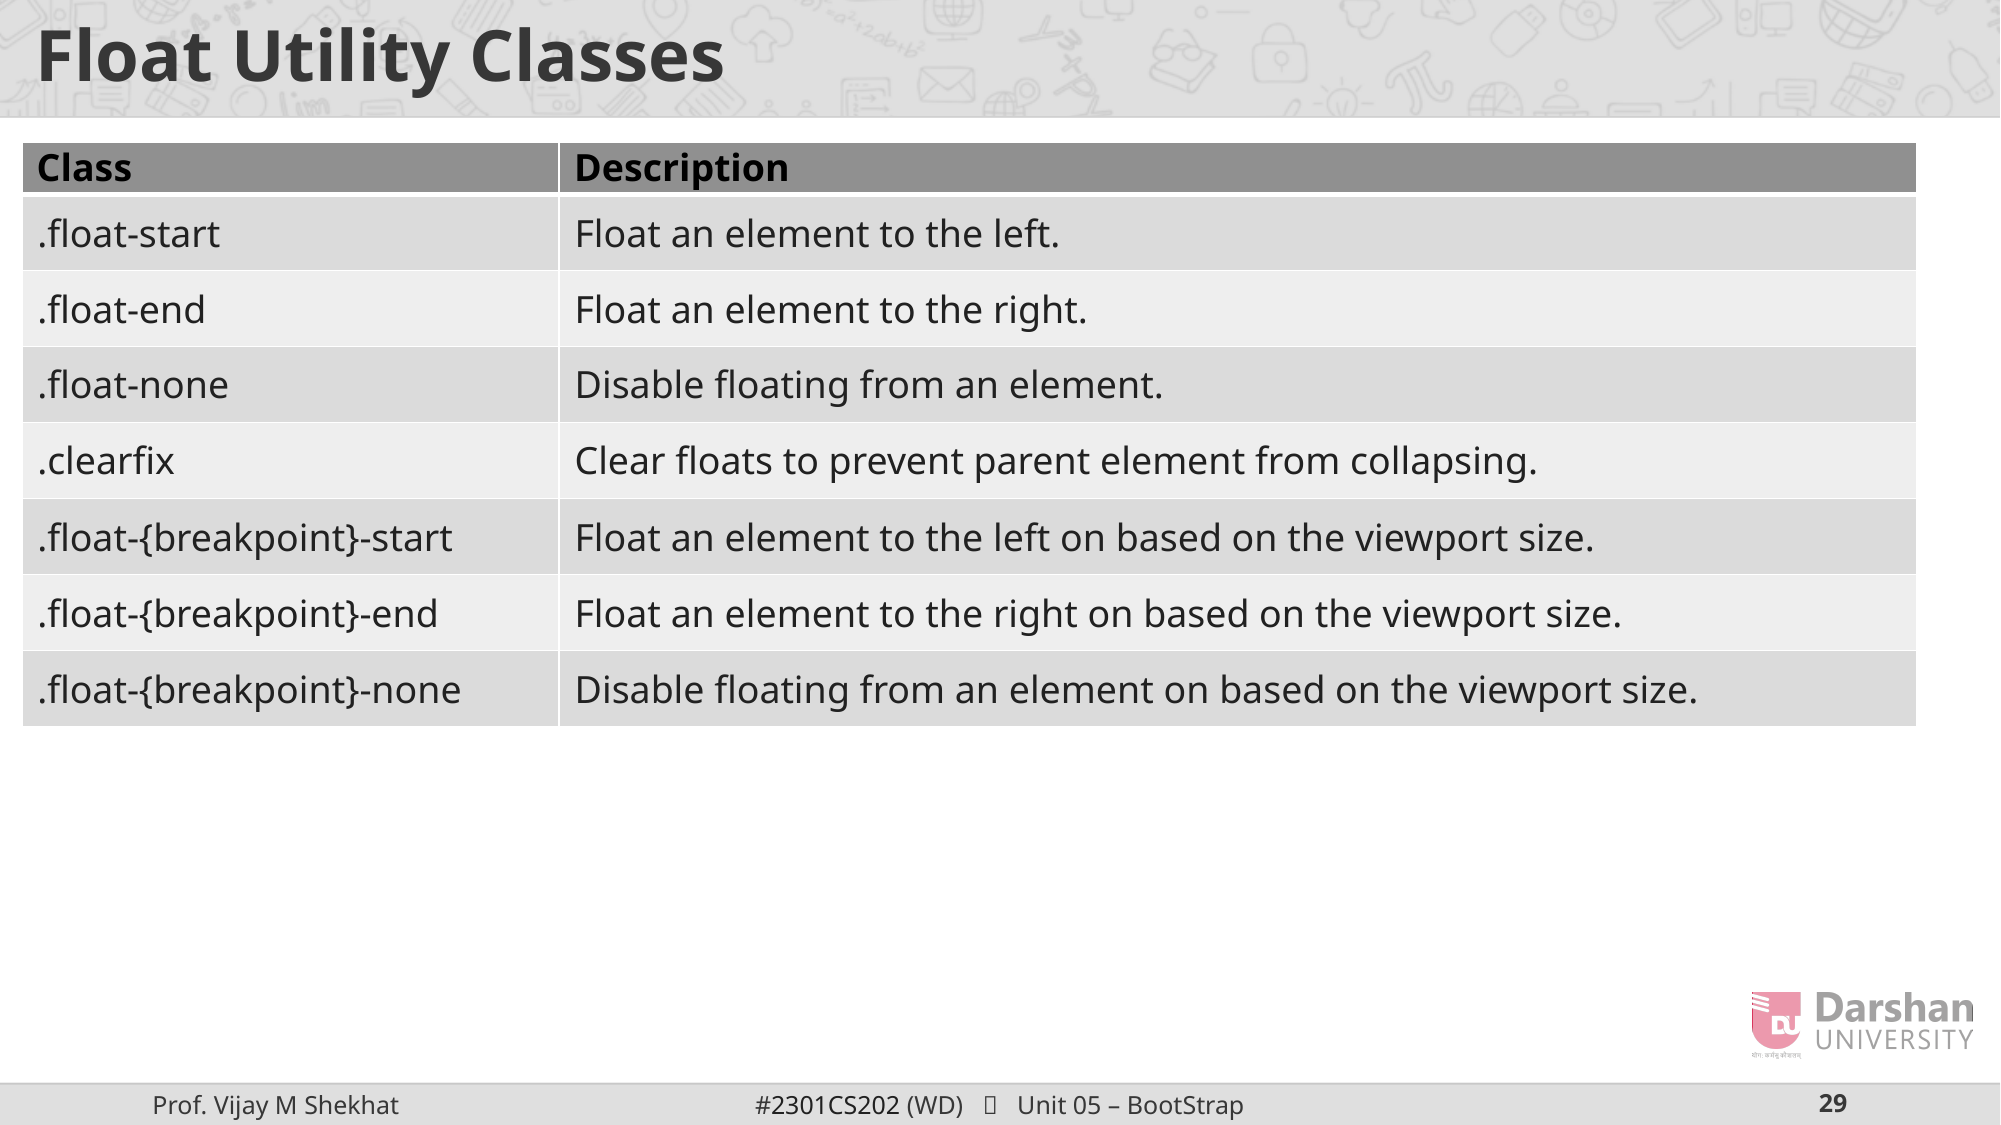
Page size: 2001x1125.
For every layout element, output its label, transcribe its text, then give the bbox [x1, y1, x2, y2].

table_cell Clear floats to prevent parent element from collapsing. [560, 423, 1916, 498]
table_cell Float an element to the left on based on the viewport size. [560, 499, 1916, 574]
table_cell .float-{breakpoint}-none [23, 651, 558, 726]
table_header Description [560, 143, 1916, 192]
table_cell Float an element to the left. [560, 197, 1916, 270]
table_cell .float-{breakpoint}-end [23, 575, 558, 650]
table_cell Float an element to the right. [560, 271, 1916, 346]
table_header Class [23, 143, 558, 192]
table_cell Disable floating from an element. [560, 347, 1916, 422]
table_cell .float-{breakpoint}-start [23, 499, 558, 574]
table_cell Set the left and right padding of an element. [1752, 992, 1973, 1059]
table_cell Float an element to the right on based on the viewport size. [560, 575, 1916, 650]
table_cell Disable floating from an element on based on the viewport size. [560, 651, 1916, 726]
table_cell .clearfix [23, 423, 558, 498]
table_cell .float-none [23, 347, 558, 422]
title Float Utility Classes [0, 0, 2000, 117]
table_cell .float-start [23, 197, 558, 270]
table_cell .float-end [23, 271, 558, 346]
